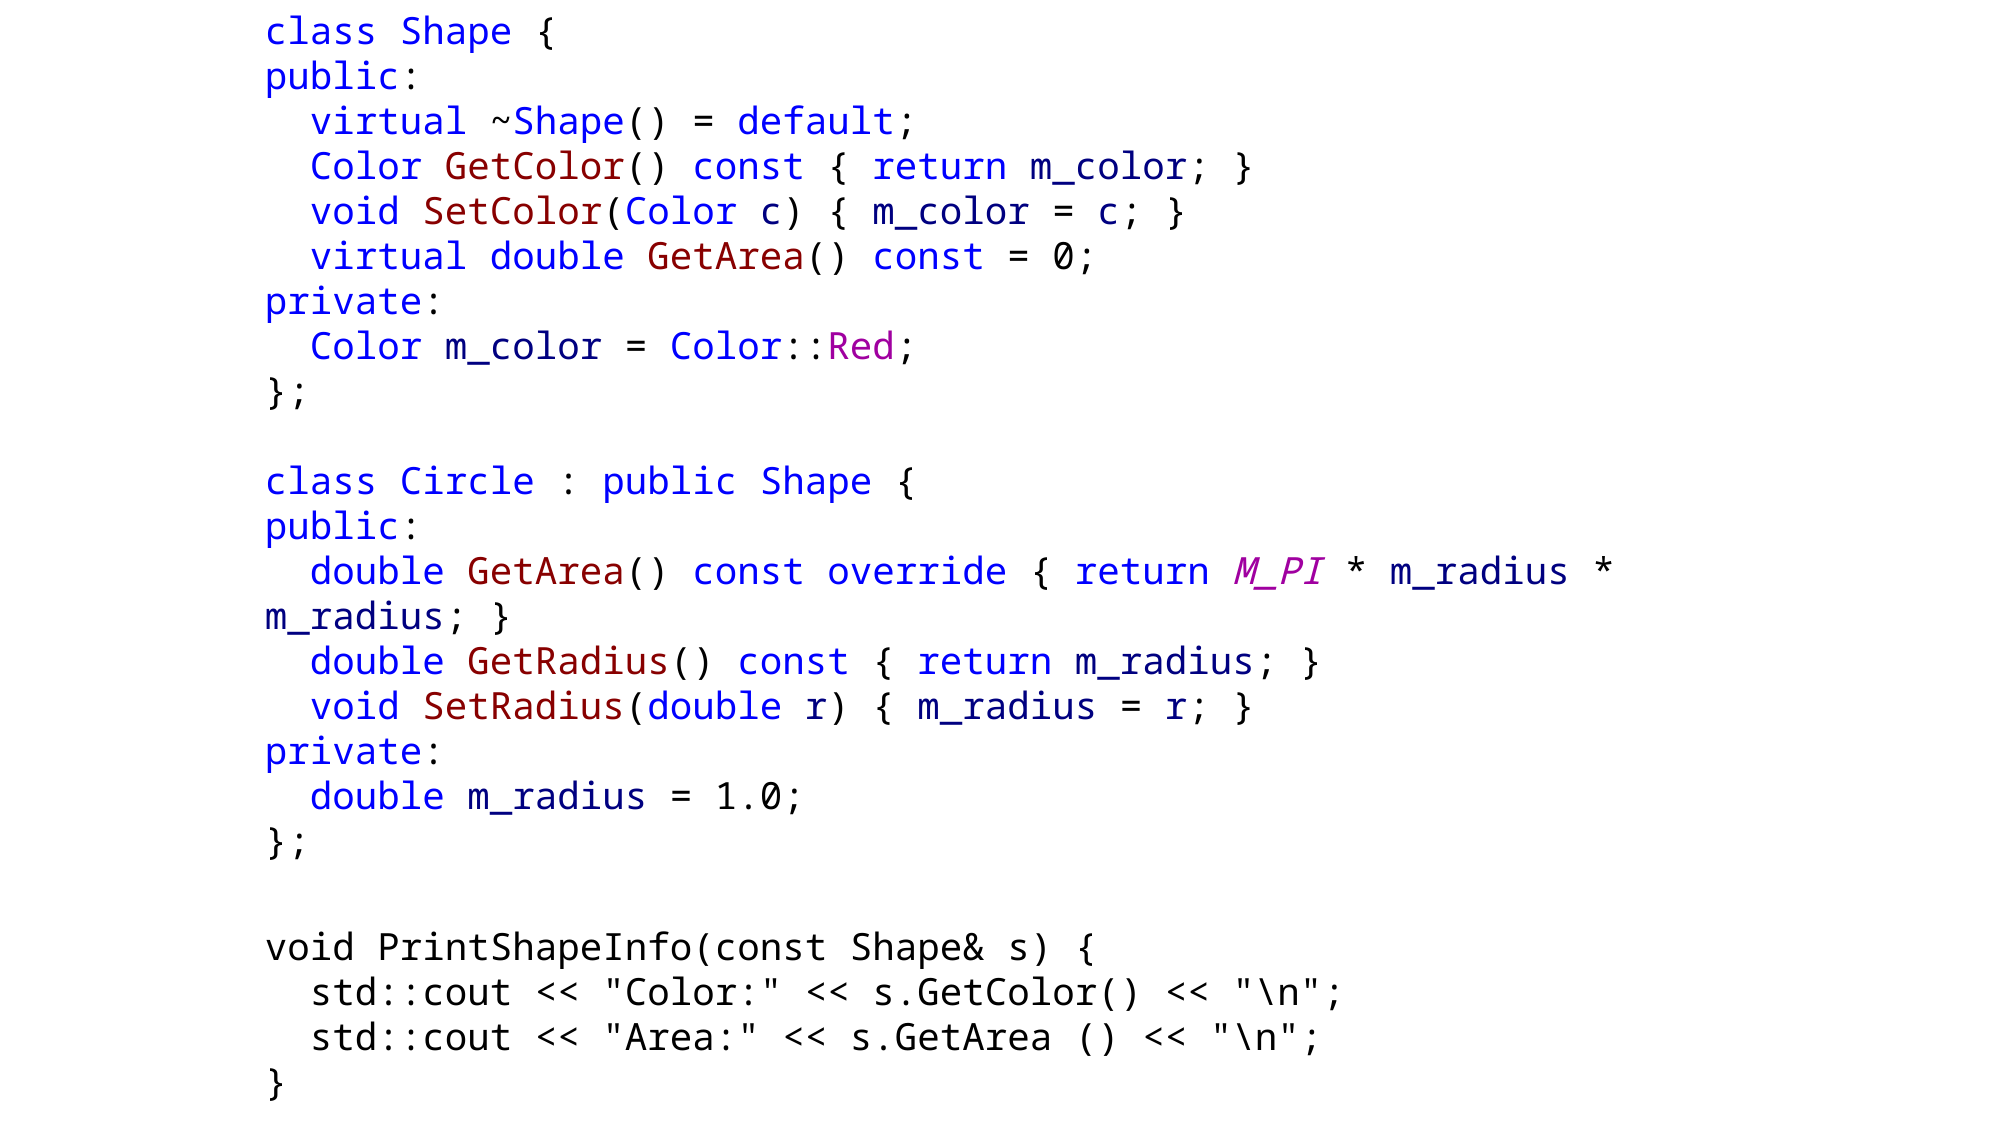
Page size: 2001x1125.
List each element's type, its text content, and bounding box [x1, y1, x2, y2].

text_box class Shape { public: virtual ~Shape() = default; Color GetColor() const { return m_color; } void SetColor(Color c) { m_color = c; } virtual double GetArea() const = 0; private: Color m_color = Color::Red; }; class Circle : public Shape { public: double GetArea() const override { return M_PI * m_radius * m_radius; } double GetRadius() const { return m_radius; } void SetRadius(double r) { m_radius = r; } private: double m_radius = 1.0; }; void PrintShapeInfo(const Shape& s) { std::cout << "Color:" << s.GetColor() << "\n"; std::cout << "Area:" << s.GetArea () << "\n"; } [249, 0, 1768, 1111]
